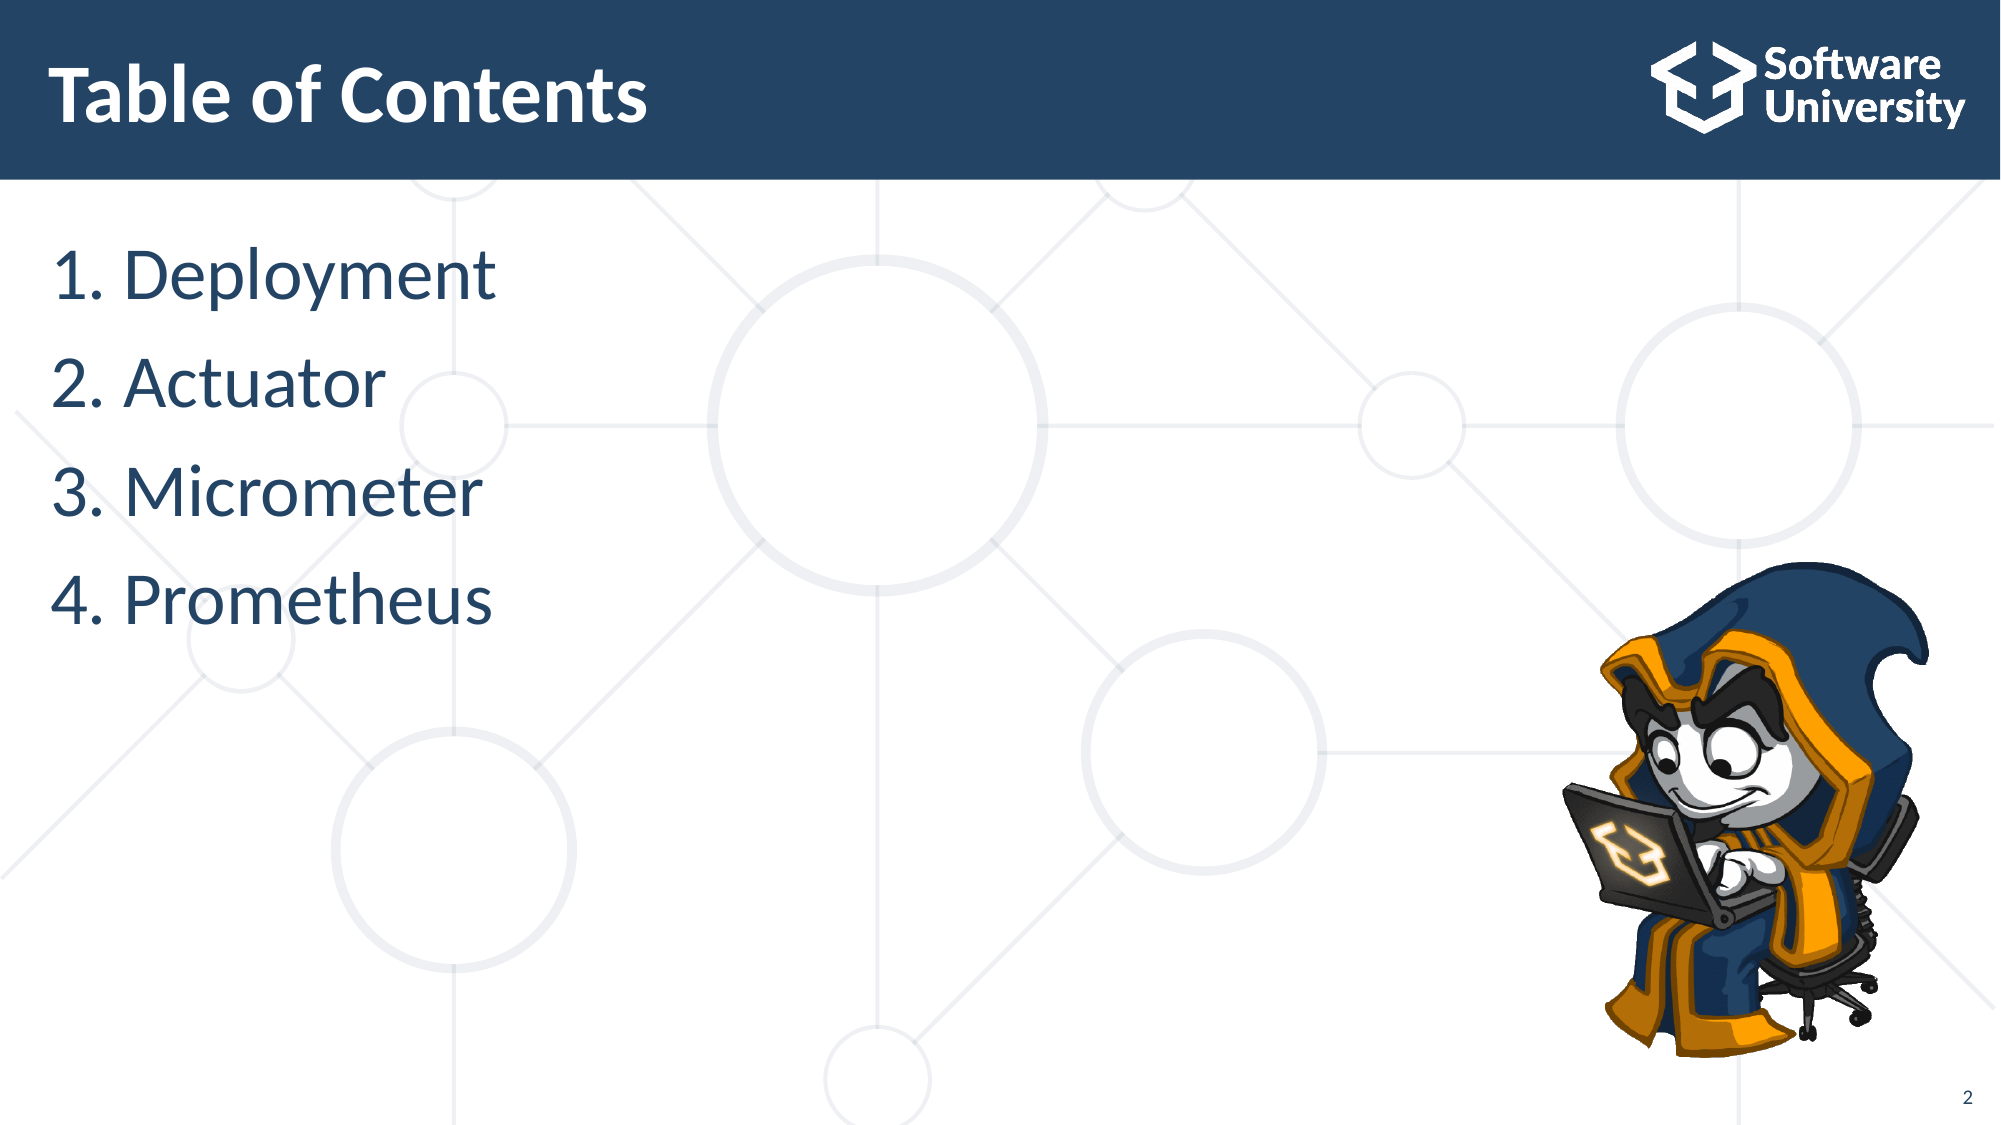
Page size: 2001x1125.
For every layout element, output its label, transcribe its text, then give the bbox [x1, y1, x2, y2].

list Deployment Actuator Micrometer Prometheus [32, 224, 1517, 1080]
picture [1561, 559, 1931, 1059]
picture [1651, 41, 1966, 134]
slide_number 2 [1927, 1067, 1989, 1117]
title Table of Contents [31, 16, 1625, 162]
